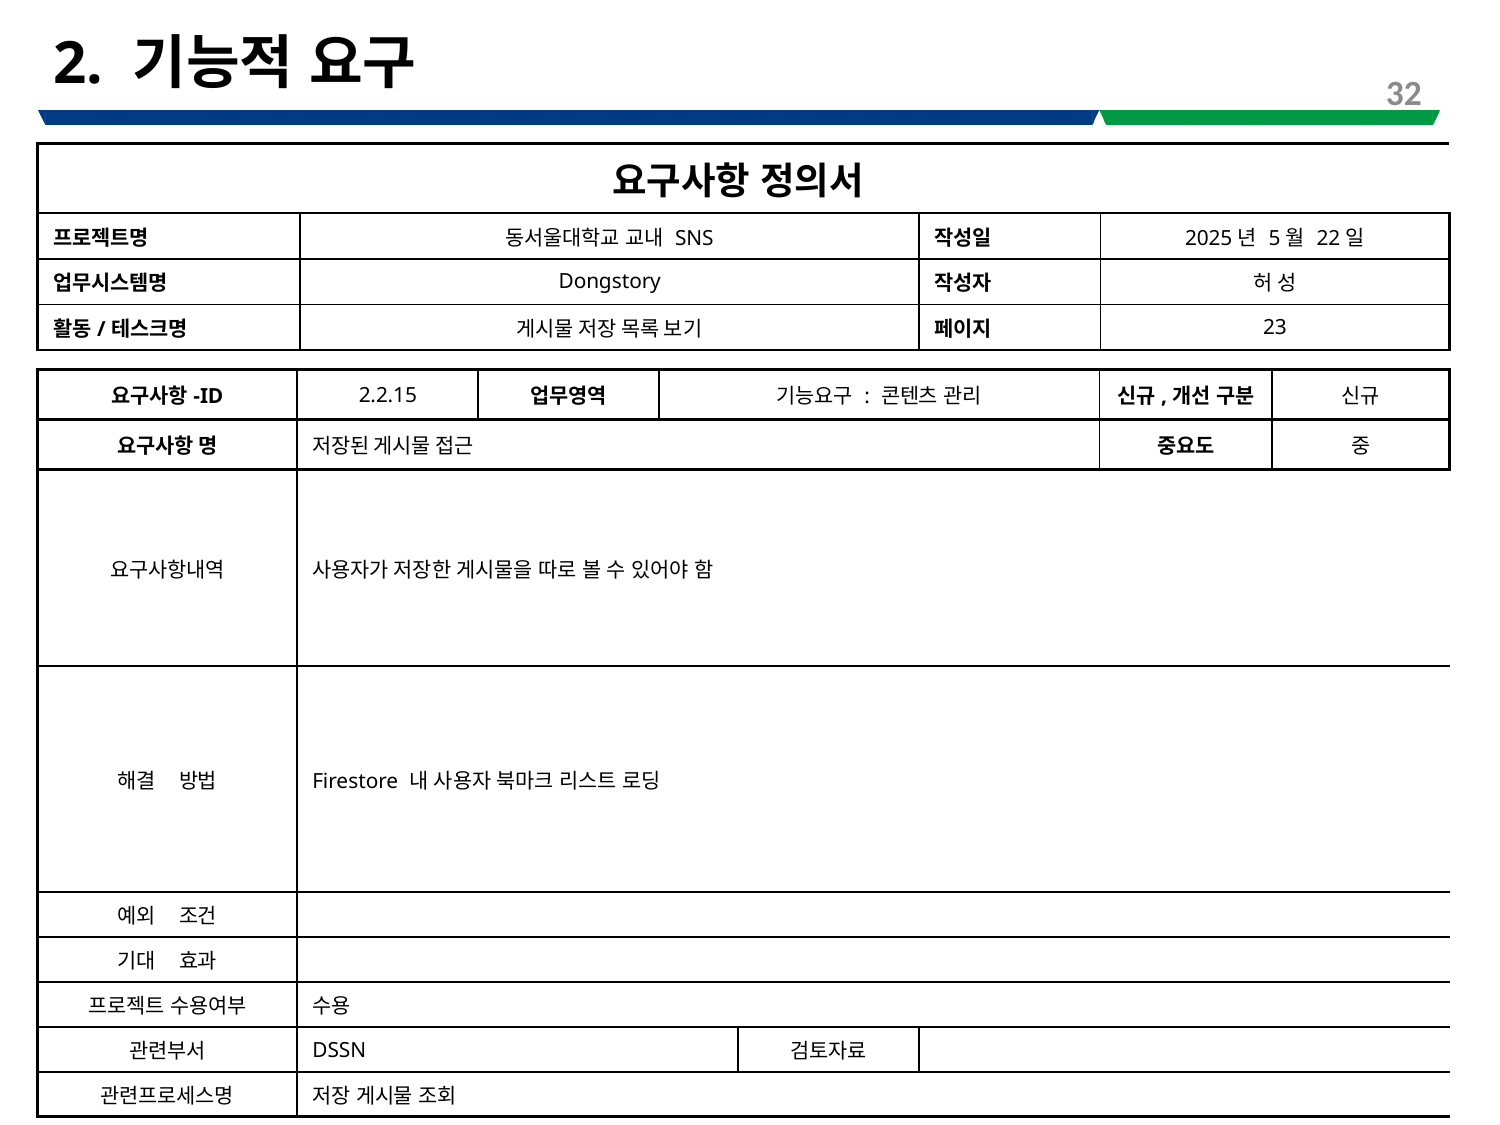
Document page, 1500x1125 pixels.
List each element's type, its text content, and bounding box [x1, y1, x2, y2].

table_cell 23 [1101, 305, 1448, 349]
table_cell 작성일 [920, 214, 1100, 258]
table_header 업무영역 [479, 371, 658, 418]
table_cell 페이지 [920, 305, 1100, 349]
picture [38, 110, 1440, 125]
table_cell 프로젝트명 [39, 214, 299, 258]
table_cell [920, 1028, 1450, 1071]
table_cell DSSN [298, 1028, 737, 1071]
table_cell 요구사항내역 [39, 471, 296, 665]
table_cell 관련프로세스명 [39, 1073, 296, 1115]
table_cell 중요도 [1100, 421, 1271, 468]
table_header 기능요구 : 콘텐츠 관리 [660, 371, 1099, 418]
table_cell 요구사항 명 [39, 421, 296, 468]
table_cell 프로젝트 수용여부 [39, 983, 296, 1026]
table_cell Firestore 내 사용자 북마크 리스트 로딩 [298, 667, 1450, 891]
table_header 신규 [1273, 371, 1448, 418]
table_cell 수용 [298, 983, 1450, 1026]
table_header 2.2.15 [298, 371, 477, 418]
table_cell 중 [1273, 421, 1448, 468]
table_header 요구사항-ID [39, 371, 296, 418]
table_cell 관련부서 [39, 1028, 296, 1071]
table_cell [298, 938, 1450, 981]
table_cell Dongstory [301, 260, 918, 304]
table_cell 2025년 5월 22일 [1101, 214, 1448, 258]
table_cell 예외 조건 [39, 893, 296, 936]
table_cell 저장된 게시물 접근 [298, 421, 1099, 468]
table_cell [298, 893, 1450, 936]
table_cell 해결 방법 [39, 667, 296, 891]
table_cell 검토자료 [739, 1028, 918, 1071]
table_header 신규,개선 구분 [1100, 371, 1271, 418]
title 2. 기능적 요구 [38, 31, 843, 97]
table_cell 동서울대학교 교내 SNS [301, 214, 918, 258]
table_cell 작성자 [920, 260, 1100, 304]
table_cell 허 성 [1101, 260, 1448, 304]
table_cell 사용자가 저장한 게시물을 따로 볼 수 있어야 함 [298, 471, 1450, 665]
table_cell 기대 효과 [39, 938, 296, 981]
table_cell 저장 게시물 조회 [298, 1073, 1450, 1115]
table_cell 게시물 저장 목록 보기 [301, 305, 918, 349]
table_cell 업무시스템명 [39, 260, 299, 304]
table_cell 활동/테스크명 [39, 305, 299, 349]
table_header 요구사항 정의서 [39, 145, 1449, 212]
slide_number 33 [1193, 61, 1437, 121]
